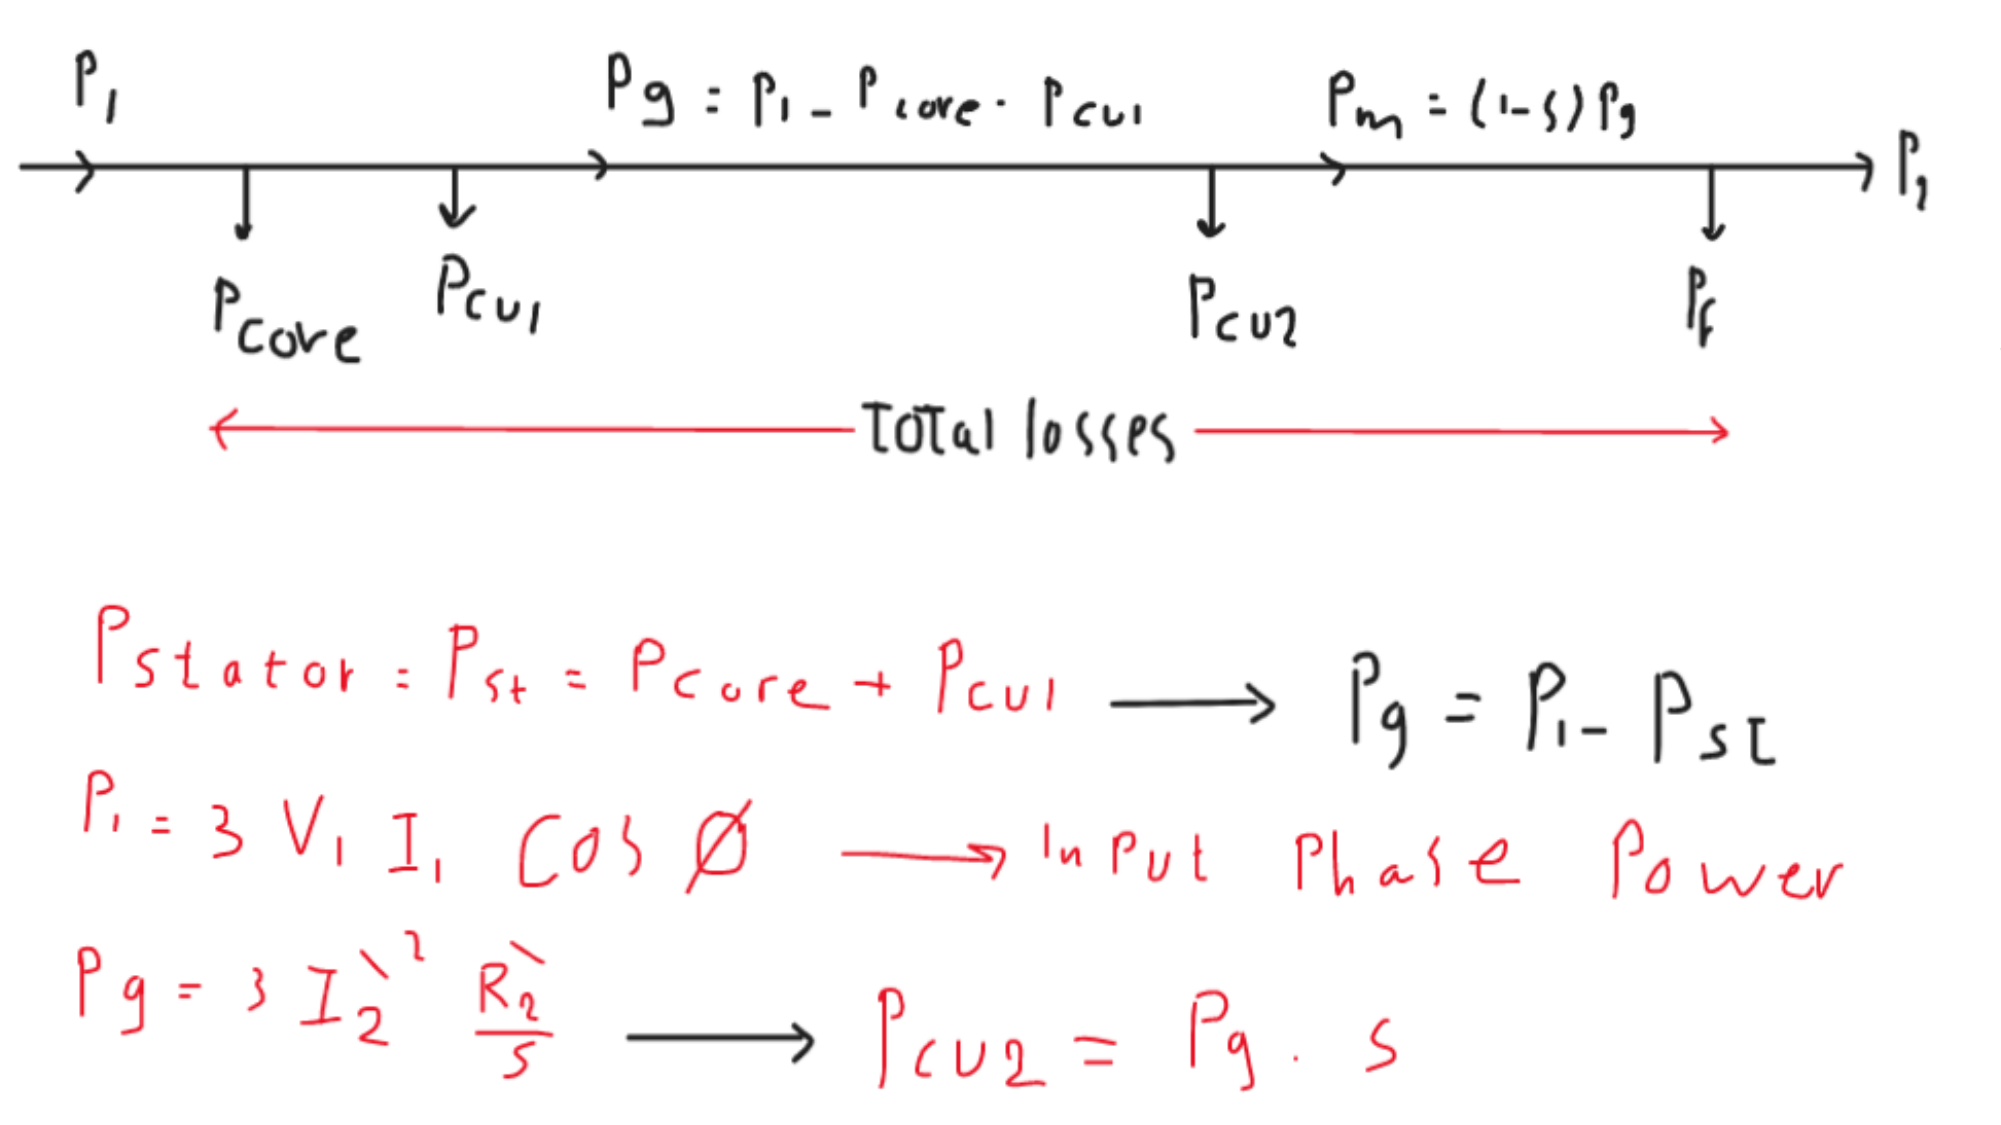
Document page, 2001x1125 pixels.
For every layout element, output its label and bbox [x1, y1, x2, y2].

list [0, 0, 2000, 1125]
